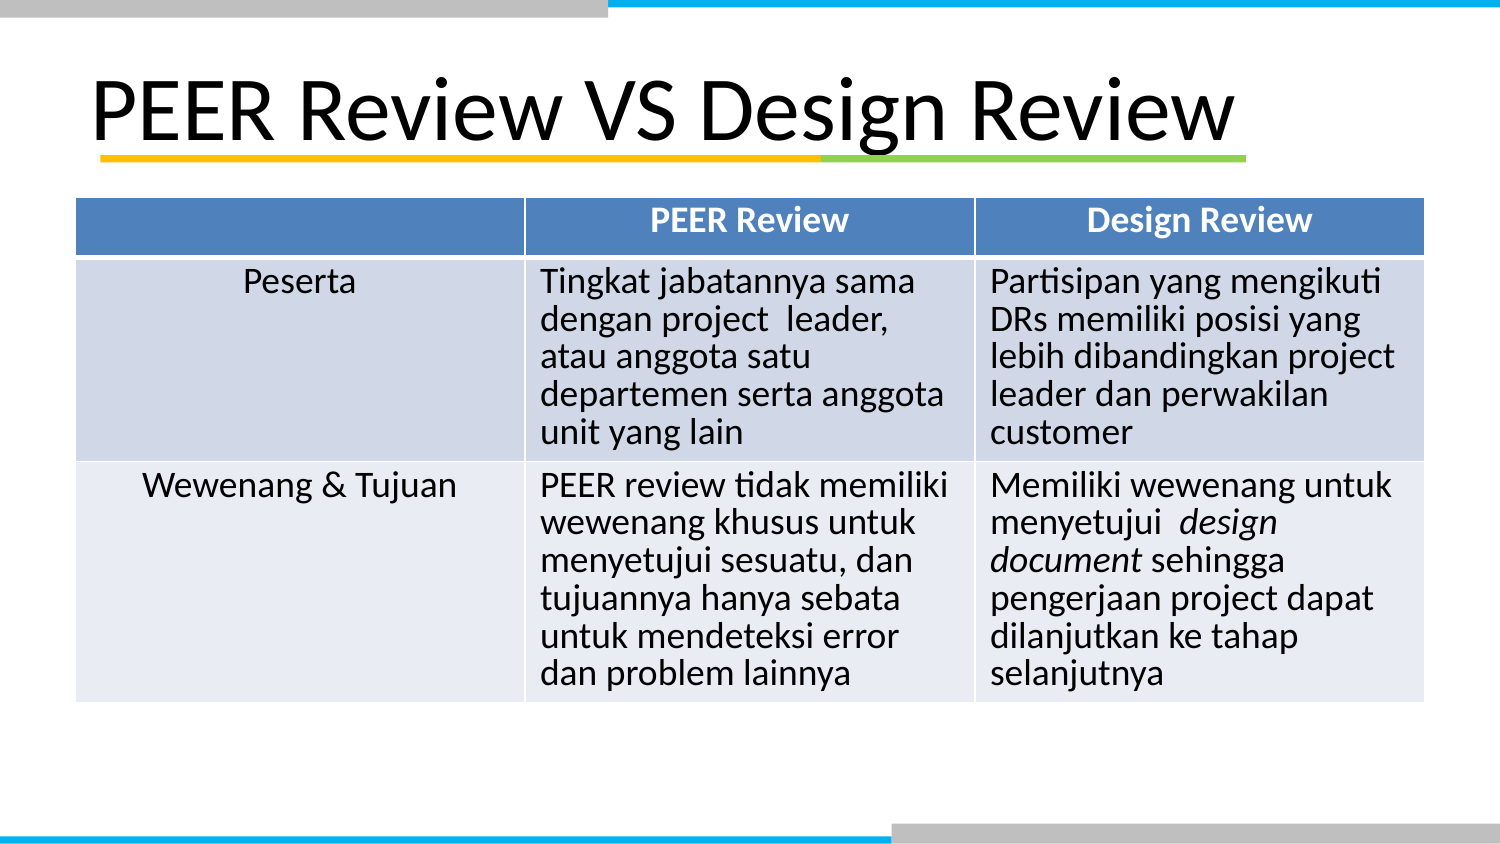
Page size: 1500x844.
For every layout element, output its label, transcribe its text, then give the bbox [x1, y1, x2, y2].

table_cell PEER review tidak memiliki wewenang khusus untuk menyetujui sesuatu, dan tujuannya hanya sebata untuk mendeteksi error dan problem lainnya [526, 462, 974, 702]
text_box [0, 834, 890, 844]
title PEER Review VS Design Review [75, 33, 1425, 175]
text_box [890, 821, 1500, 844]
table_cell Peserta [76, 260, 524, 461]
table_cell Memiliki wewenang untuk menyetujui design document sehingga pengerjaan project dapat dilanjutkan ke tahap selanjutnya [976, 462, 1424, 702]
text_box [100, 154, 1247, 163]
text_box [610, 0, 1500, 10]
text_box [0, 0, 610, 20]
table_header Design Review [976, 198, 1424, 255]
table_cell Partisipan yang mengikuti DRs memiliki posisi yang lebih dibandingkan project leader dan perwakilan customer [976, 260, 1424, 461]
table_cell Tingkat jabatannya sama dengan project leader, atau anggota satu departemen serta anggota unit yang lain [526, 260, 974, 461]
table_cell Wewenang & Tujuan [76, 462, 524, 702]
table_header [76, 198, 524, 255]
table_header PEER Review [526, 198, 974, 255]
